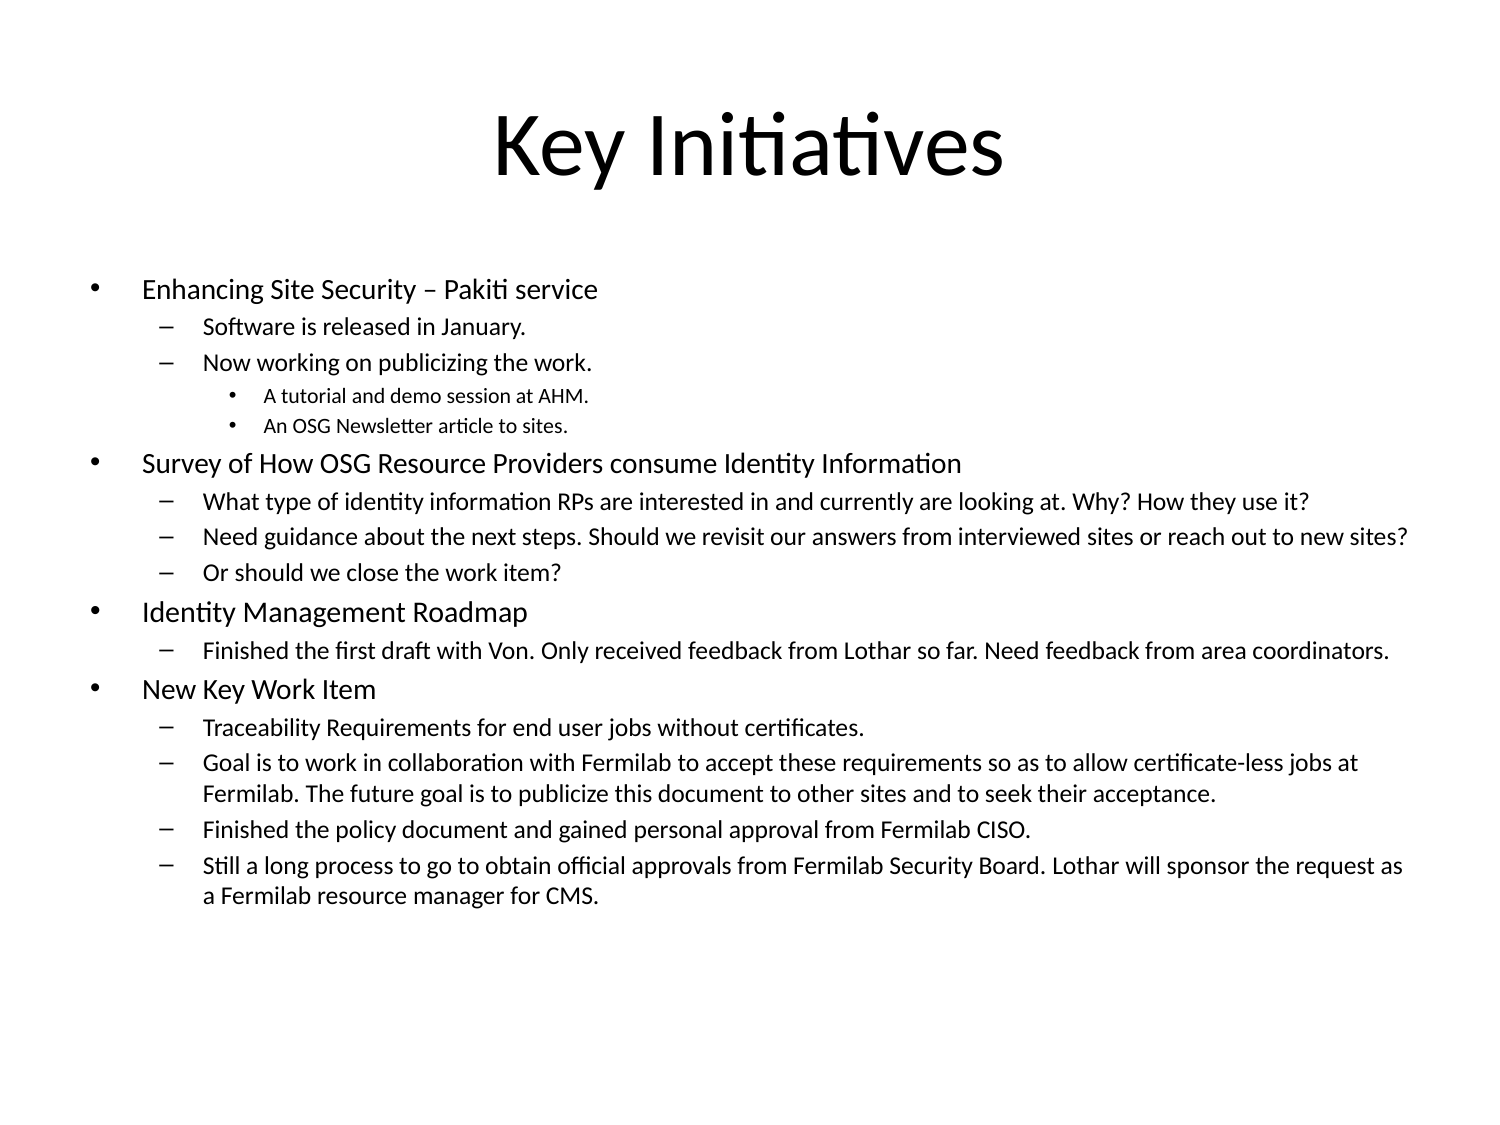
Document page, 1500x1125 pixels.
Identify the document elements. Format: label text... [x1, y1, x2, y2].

list Enhancing Site Security – Pakiti service Software is released in January. Now working on publicizing the work. A tutorial and demo session at AHM. An OSG Newsletter article to sites. Survey of How OSG Resource Providers consume Identity Information What type of identity information RPs are interested in and currently are looking at. Why? How they use it? Need guidance about the next steps. Should we revisit our answers from interviewed sites or reach out to new sites? Or should we close the work item? Identity Management Roadmap Finished the first draft with Von. Only received feedback from Lothar so far. Need feedback from area coordinators. New Key Work Item Traceability Requirements for end user jobs without certificates. Goal is to work in collaboration with Fermilab to accept these requirements so as to allow certificate-less jobs at Fermilab. The future goal is to publicize this document to other sites and to seek their acceptance. Finished the policy document and gained personal approval from Fermilab CISO. Still a long process to go to obtain official approvals from Fermilab Security Board. Lothar will sponsor the request as a Fermilab resource manager for CMS. [75, 262, 1425, 1005]
title Key Initiatives [75, 45, 1425, 233]
